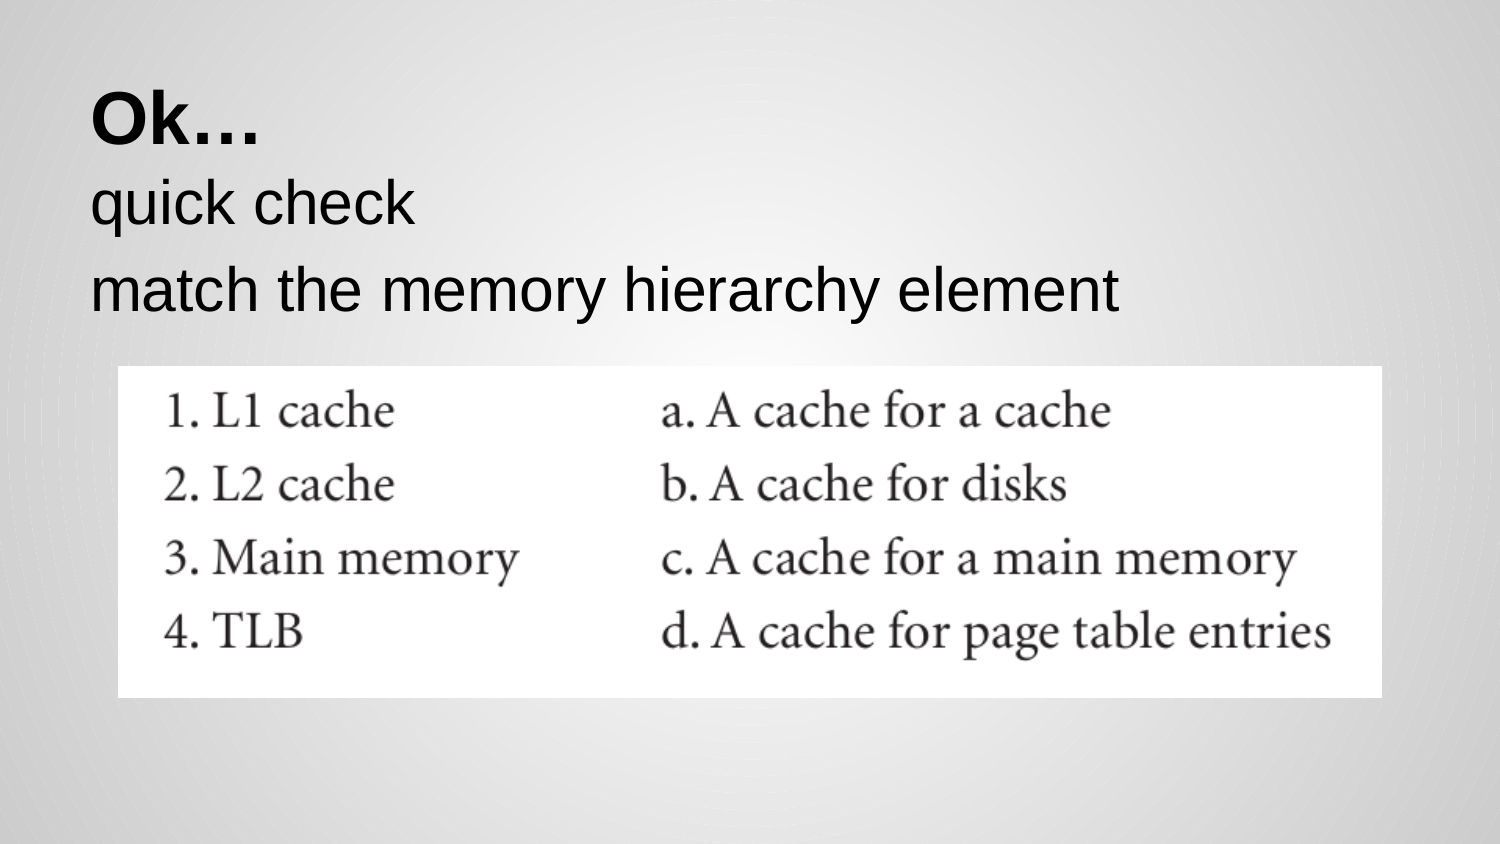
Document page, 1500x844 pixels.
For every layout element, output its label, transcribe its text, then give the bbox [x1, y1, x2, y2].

picture [118, 366, 1382, 699]
title Ok… [75, 33, 1425, 146]
list match the memory hierarchy element [75, 234, 1425, 345]
list quick check [75, 146, 1425, 234]
